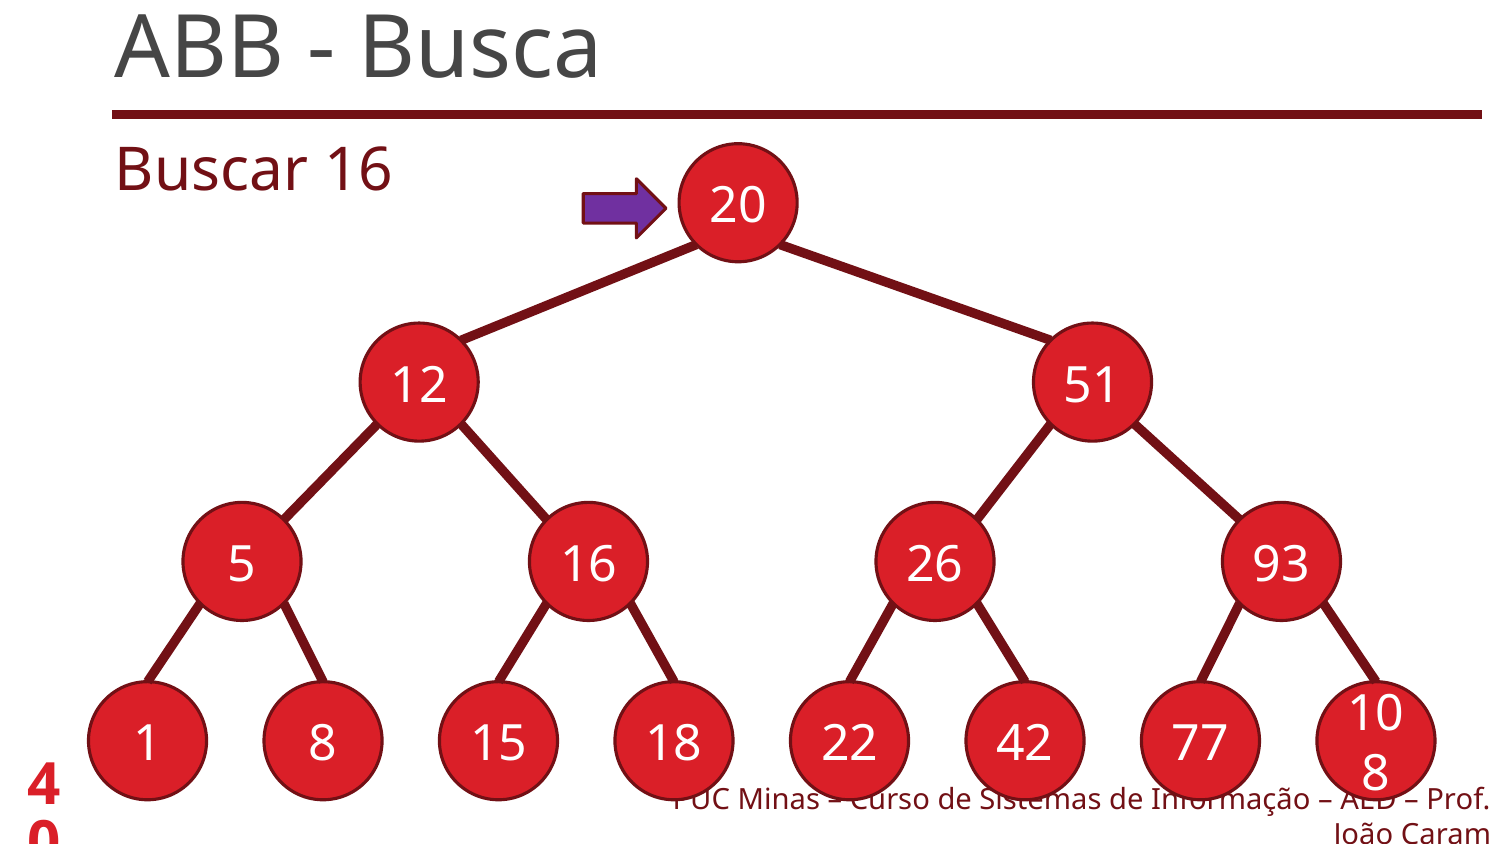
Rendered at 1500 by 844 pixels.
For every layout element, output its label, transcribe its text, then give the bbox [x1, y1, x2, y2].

footer PUC Minas – Curso de Sistemas de Informação – AED – Prof. João Caram [616, 793, 1500, 838]
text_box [849, 602, 894, 683]
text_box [1322, 602, 1377, 683]
slide_number 40 [12, 762, 108, 810]
text_box [581, 177, 668, 240]
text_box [1200, 602, 1240, 683]
text_box 51 [1031, 321, 1154, 443]
text_box 1 [86, 680, 209, 802]
list Buscar 16 [99, 122, 1483, 794]
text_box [460, 423, 548, 520]
text_box 93 [1220, 500, 1343, 623]
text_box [498, 602, 548, 683]
title ABB - Busca [99, 3, 1483, 103]
text_box 77 [1139, 680, 1262, 802]
text_box 22 [788, 680, 911, 802]
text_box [976, 423, 1052, 520]
text_box 8 [262, 680, 384, 802]
text_box 12 [358, 321, 480, 443]
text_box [147, 602, 201, 683]
text_box 26 [874, 500, 996, 623]
text_box 108 [1315, 680, 1437, 802]
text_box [283, 602, 324, 683]
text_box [976, 602, 1026, 683]
text_box 16 [527, 500, 650, 623]
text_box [630, 602, 675, 683]
text_box 18 [613, 680, 735, 802]
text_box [1133, 423, 1241, 520]
text_box 42 [964, 680, 1086, 802]
text_box 20 [677, 142, 799, 264]
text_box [779, 244, 1051, 341]
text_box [460, 244, 697, 341]
text_box 15 [437, 680, 560, 802]
text_box 5 [181, 500, 303, 623]
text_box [283, 423, 378, 520]
